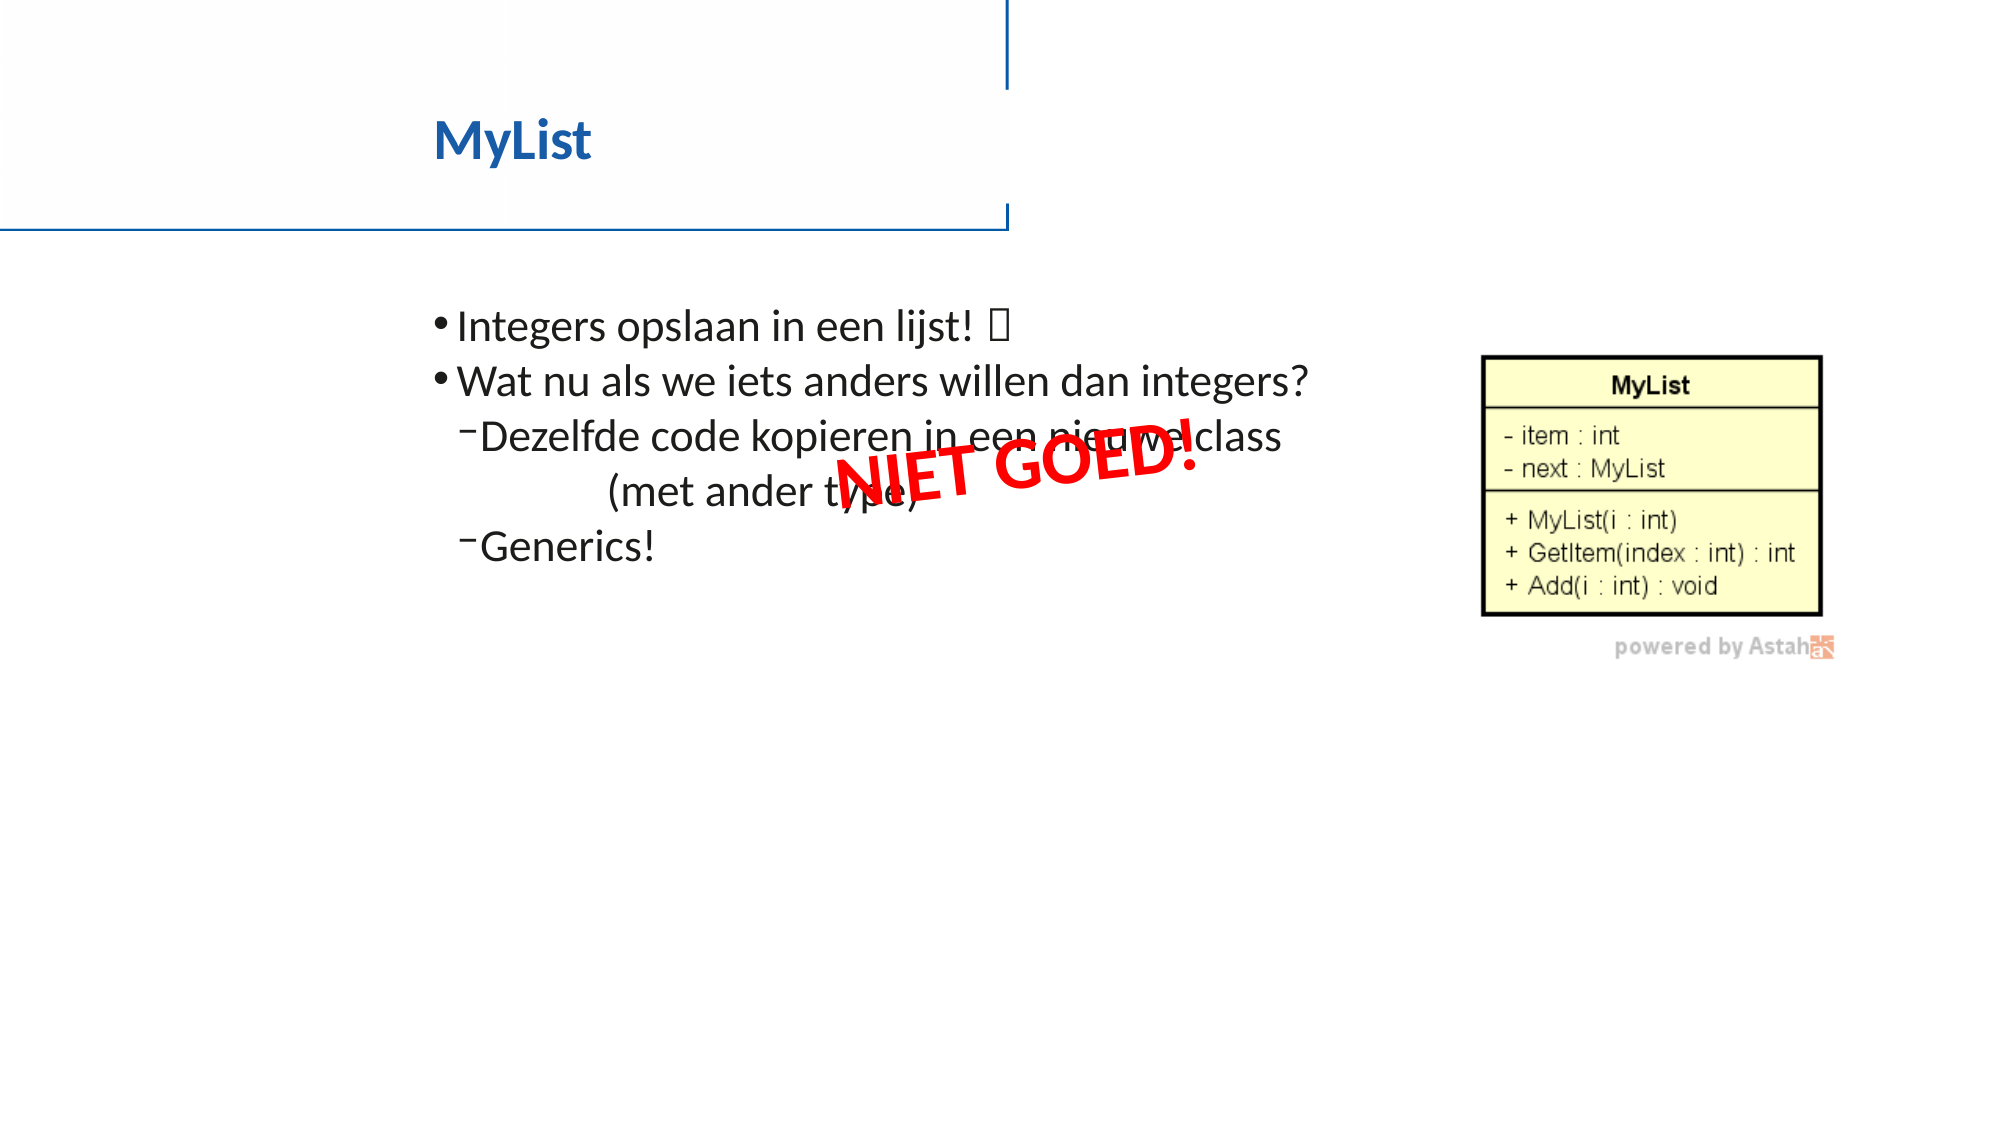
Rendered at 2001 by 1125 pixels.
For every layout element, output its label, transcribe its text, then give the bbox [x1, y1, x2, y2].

text_box NIET GOED! [814, 380, 1257, 534]
list Integers opslaan in een lijst!  Wat nu als we iets anders willen dan integers? Dezelfde code kopieren in een nieuwe class (met ander type) Generics! [433, 295, 1842, 995]
title MyList [433, 112, 1842, 169]
picture [1461, 335, 1842, 667]
picture [0, 0, 1009, 231]
